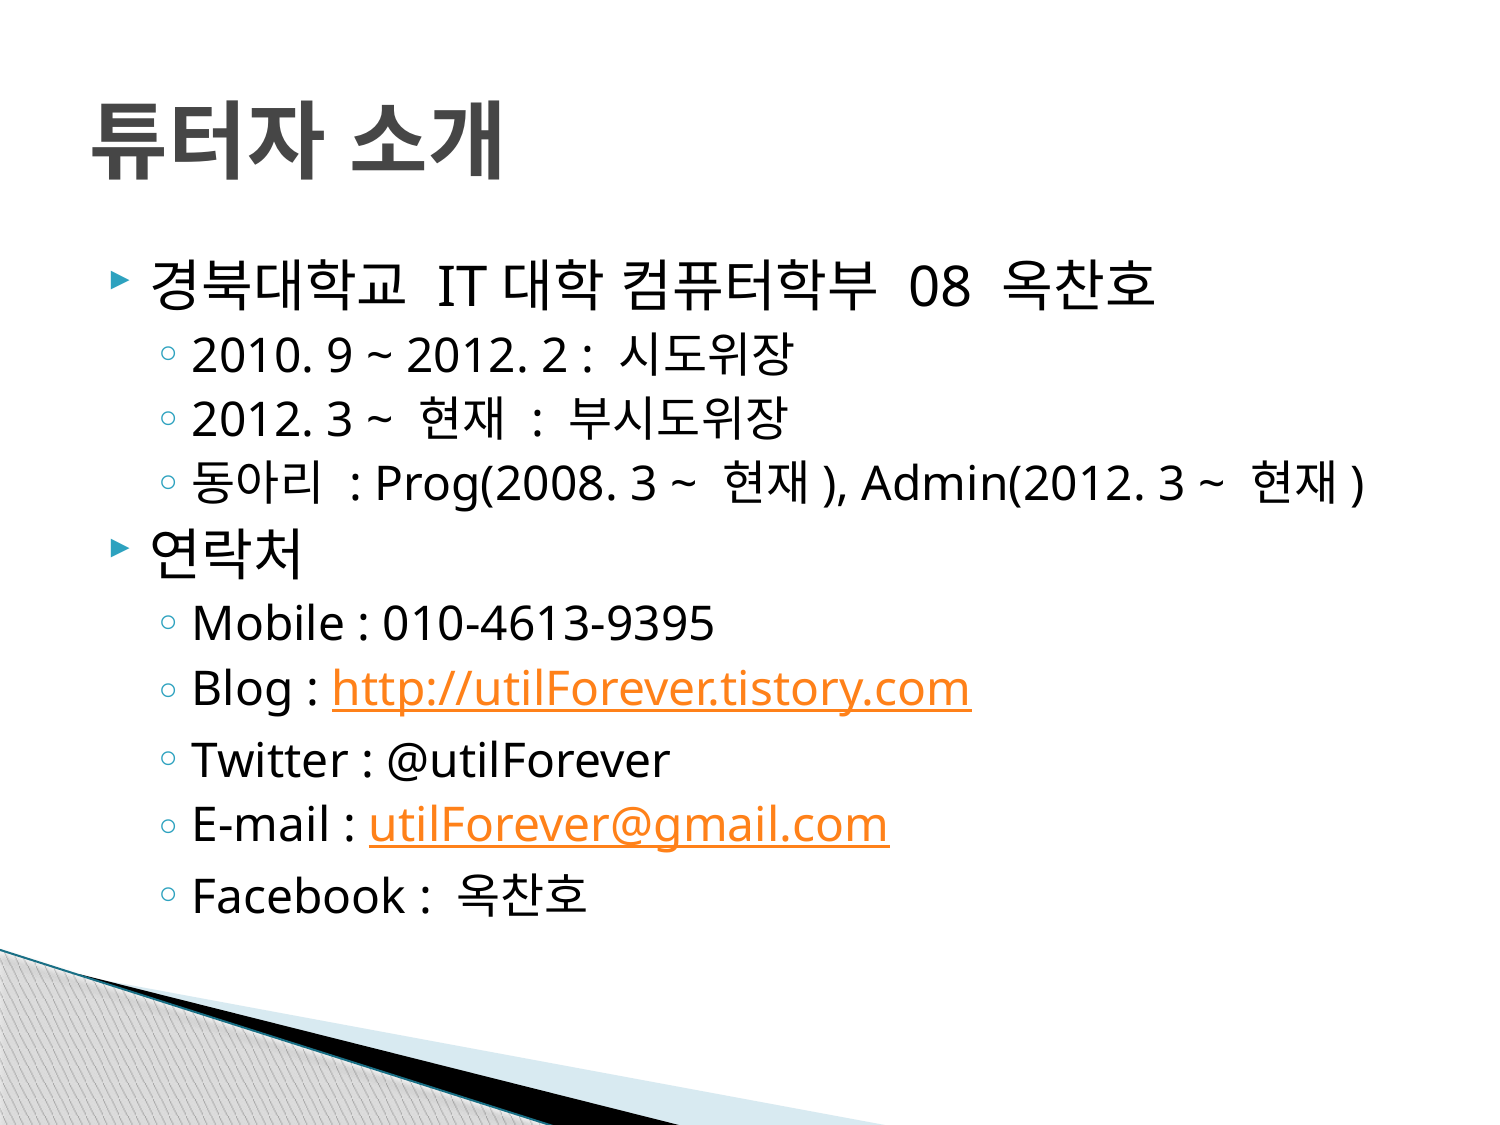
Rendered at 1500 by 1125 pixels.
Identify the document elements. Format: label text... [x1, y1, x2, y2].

title 튜터자 소개 [75, 45, 1425, 233]
list 경북대학교 IT대학 컴퓨터학부 08 옥찬호 2010. 9 ~ 2012. 2 : 시도위장 2012. 3 ~ 현재 : 부시도위장 동아리 : Prog(2008. 3 ~ 현재), Admin(2012. 3 ~ 현재) 연락처 Mobile : 010-4613-9395 Blog : http://utilForever.tistory.com Twitter : @utilForever E-mail : utilForever@gmail.com Facebook : 옥찬호 [75, 243, 1425, 986]
